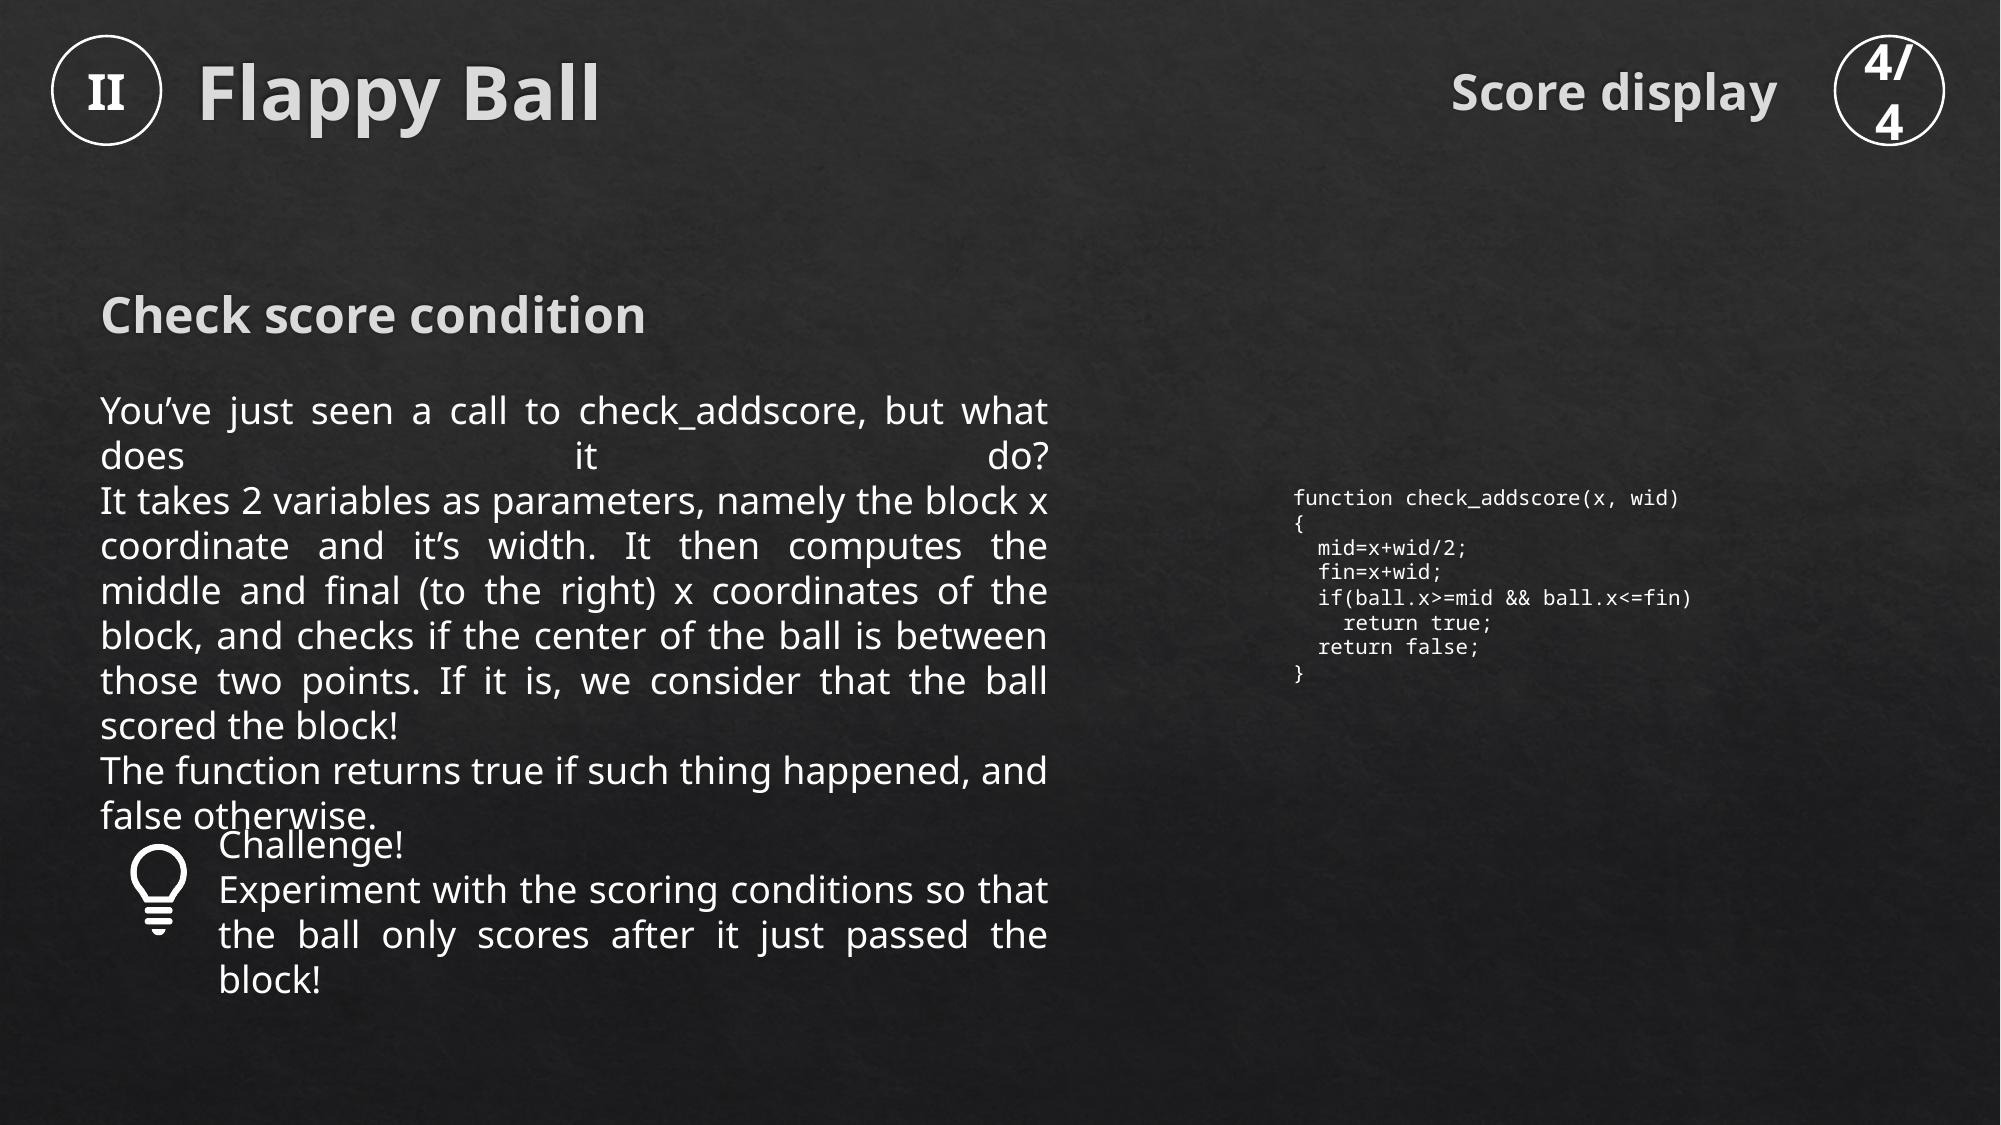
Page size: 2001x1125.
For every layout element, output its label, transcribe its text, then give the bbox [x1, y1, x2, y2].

text_box You’ve just seen a call to check_addscore, but what does it do? It takes 2 variables as parameters, namely the block x coordinate and it’s width. It then computes the middle and final (to the right) x coordinates of the block, and checks if the center of the ball is between those two points. If it is, we consider that the ball scored the block! The function returns true if such thing happened, and false otherwise. [85, 381, 1065, 845]
text_box Score display [1081, 24, 1793, 157]
picture [106, 837, 211, 942]
text_box Challenge! Experiment with the scoring conditions so that the ball only scores after it just passed the block! [203, 813, 1065, 1009]
text_box Flappy Ball [180, 50, 1077, 131]
text_box Check score condition [85, 248, 1065, 380]
text_box II [51, 34, 163, 146]
text_box 4/4 [1833, 34, 1946, 147]
text_box function check_addscore(x, wid) { mid=x+wid/2; fin=x+wid; if(ball.x>=mid && ball.x<=fin) return true; return false; } [1278, 476, 1793, 692]
